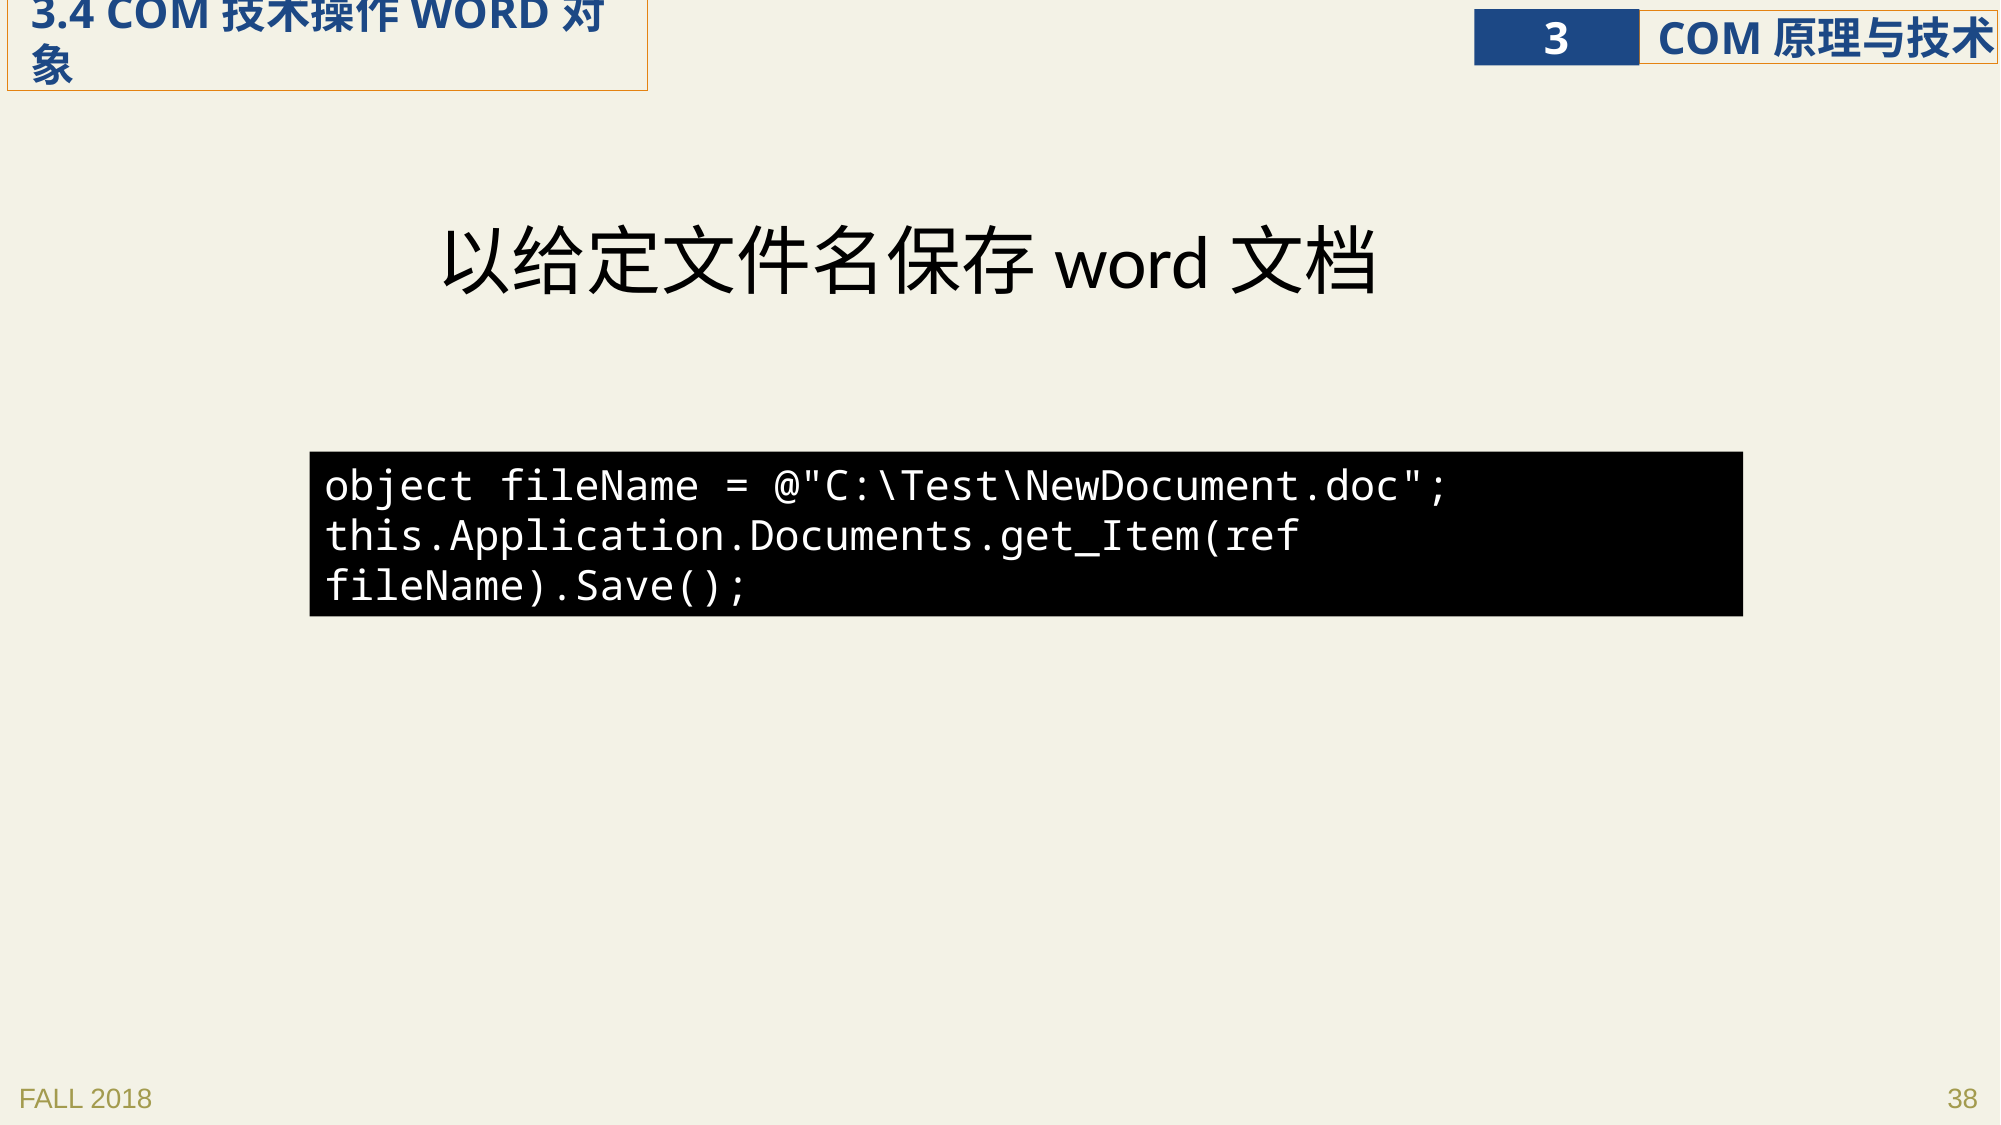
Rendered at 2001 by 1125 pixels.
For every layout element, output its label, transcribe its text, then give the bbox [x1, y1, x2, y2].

title 以给定文件名保存word文档 [425, 177, 1542, 339]
text_box object fileName = @"C:\Test\NewDocument.doc"; this.Application.Documents.get_Item(ref fileName).Save(); [309, 451, 1744, 617]
